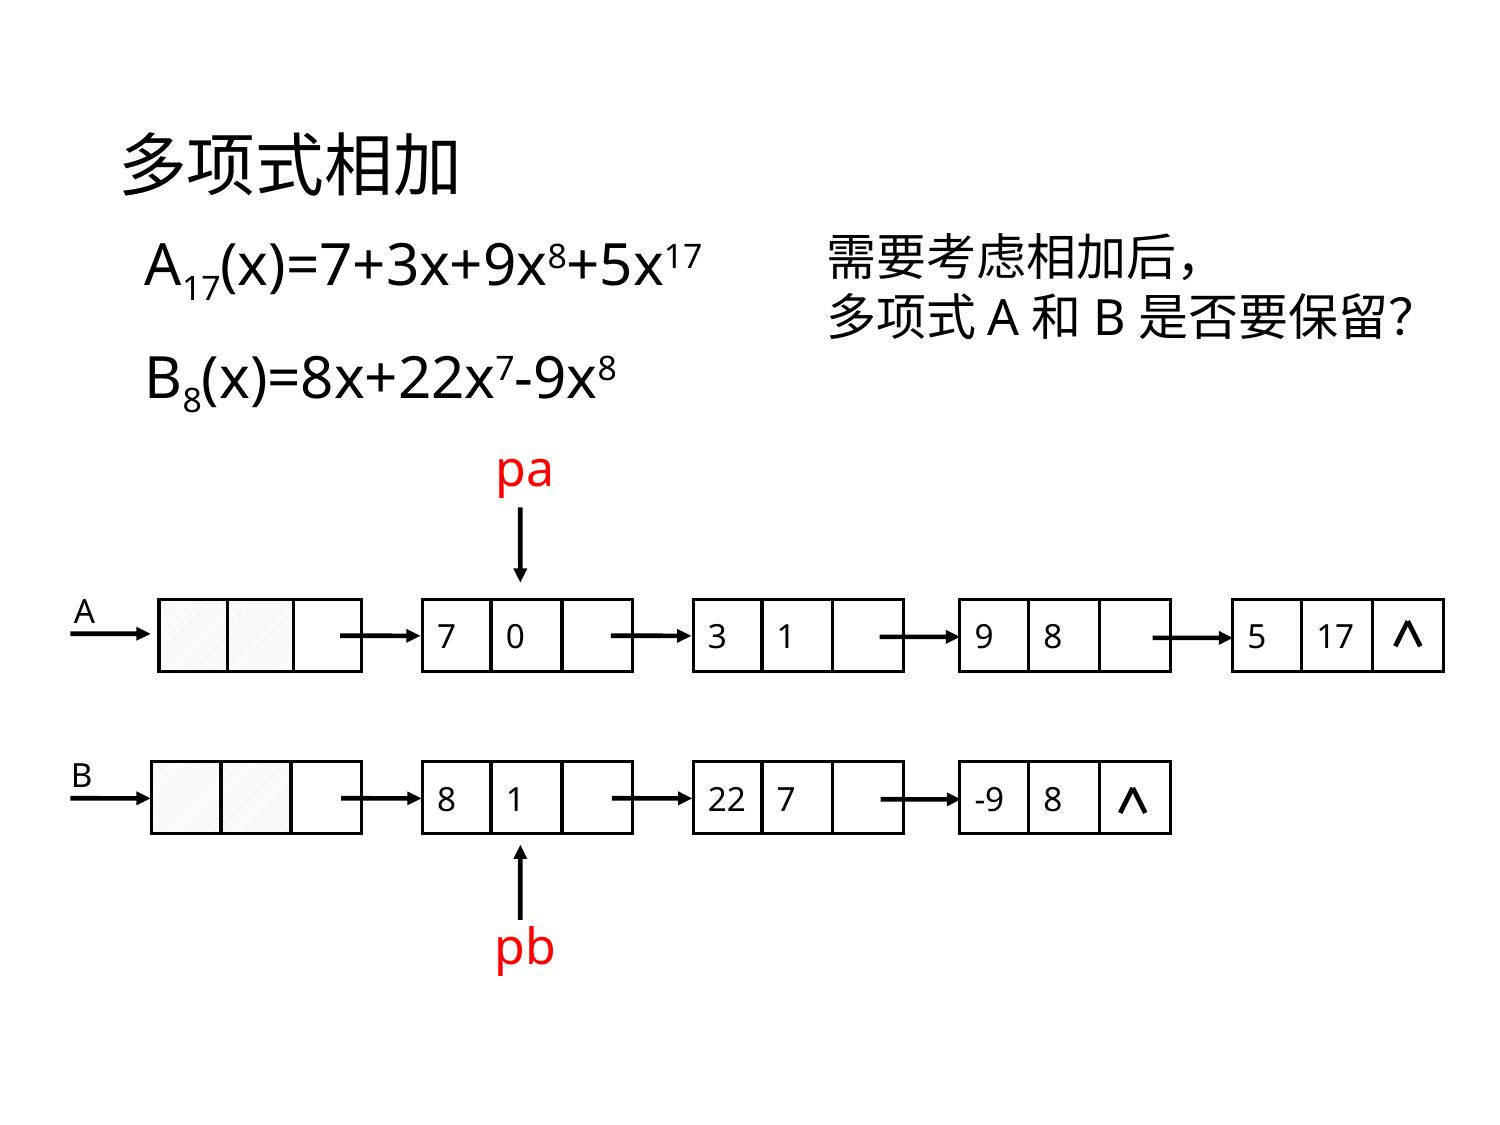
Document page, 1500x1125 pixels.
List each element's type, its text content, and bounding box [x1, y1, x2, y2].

title 多项式相加 [103, 59, 1397, 278]
text_box 需要考虑相加后， 多项式A和B是否要保留？ [811, 218, 1414, 354]
text_box A17(x)=7+3x+9x8+5x17 [130, 219, 796, 315]
text_box B8(x)=8x+22x7-9x8 [130, 332, 796, 427]
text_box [56, 428, 1444, 983]
